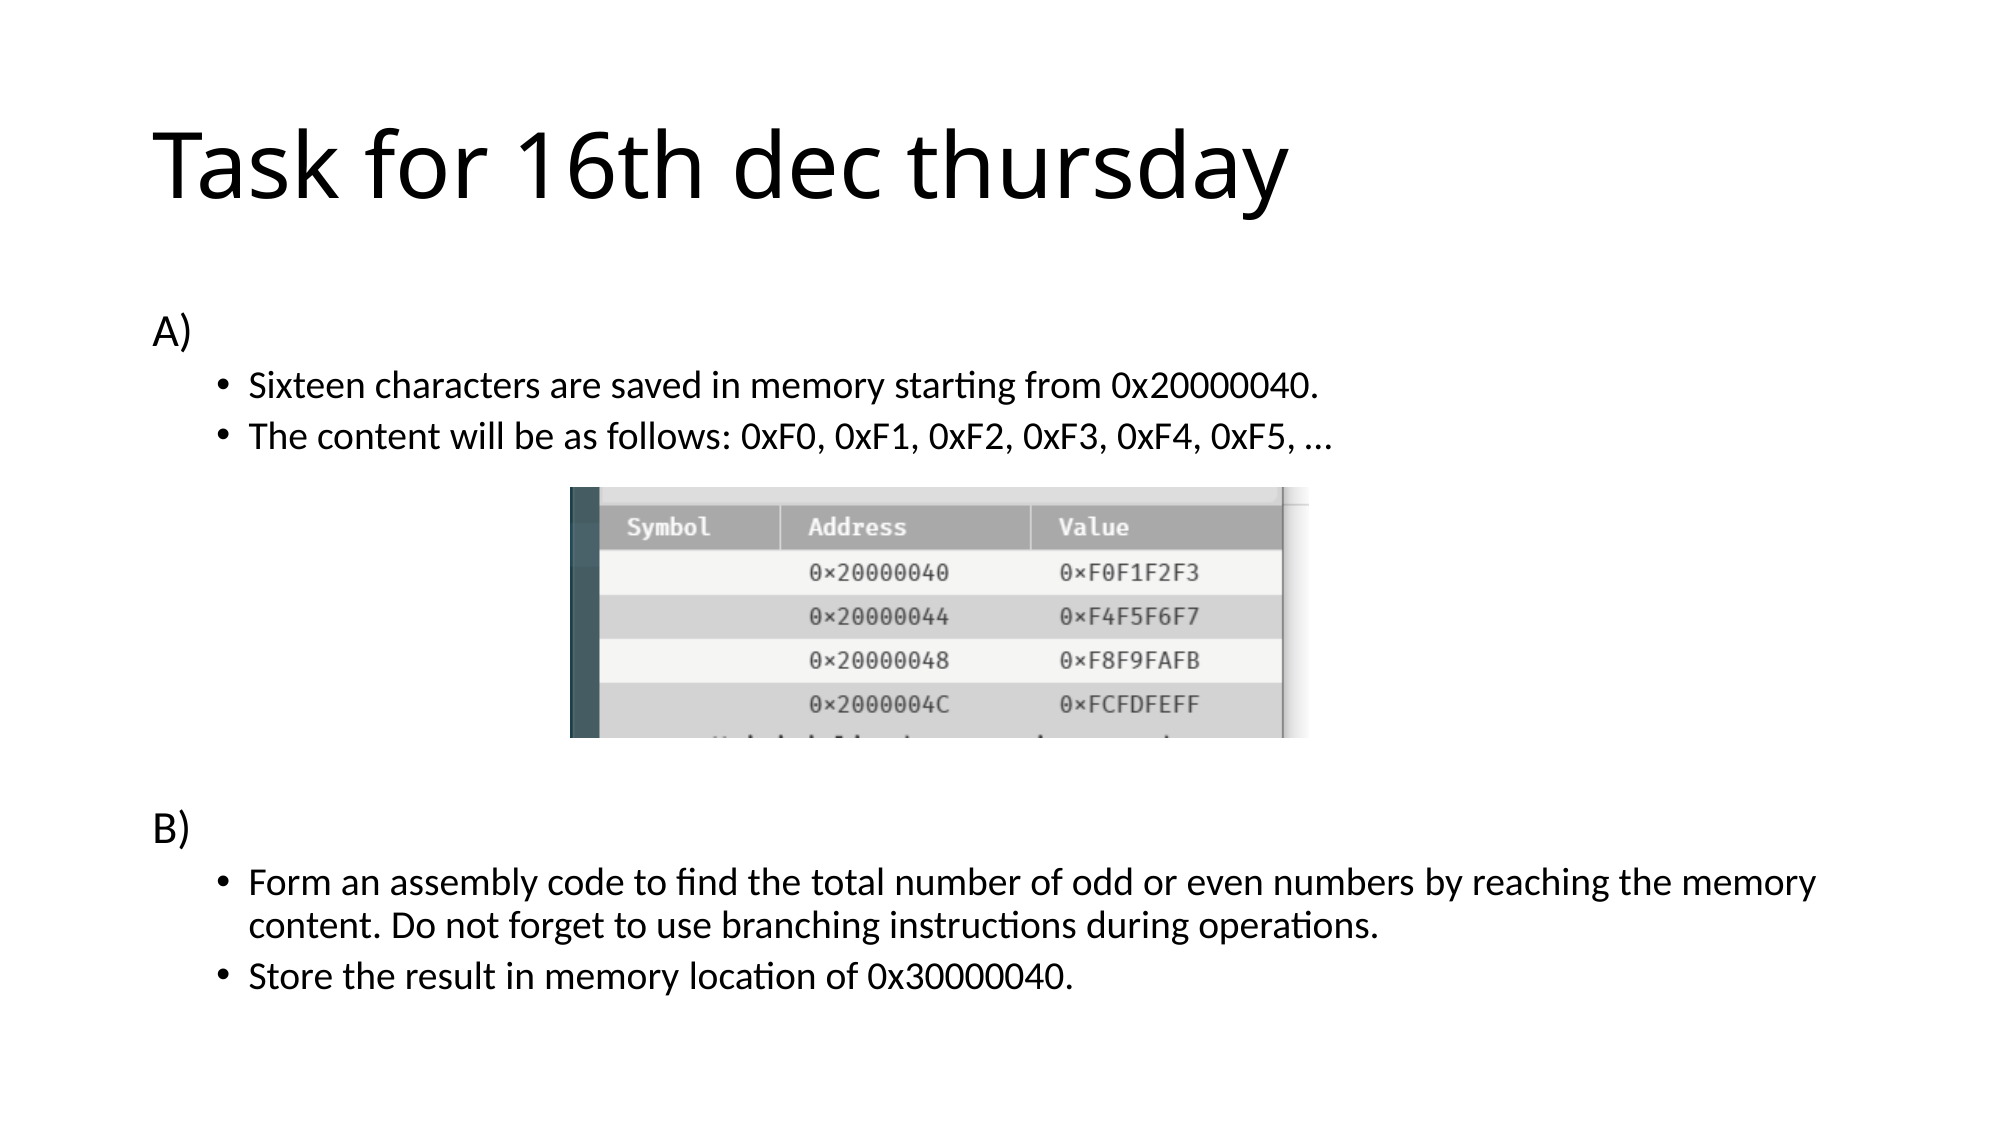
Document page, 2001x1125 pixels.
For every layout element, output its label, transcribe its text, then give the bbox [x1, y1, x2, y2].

picture [570, 487, 1309, 738]
title Task for 16th dec thursday [137, 59, 1863, 278]
list A) Sixteen characters are saved in memory starting from 0x20000040. The content will be as follows: 0xF0, 0xF1, 0xF2, 0xF3, 0xF4, 0xF5, … B) Form an assembly code to find the total number of odd or even numbers by reaching the memory content. Do not forget to use branching instructions during operations. Store the result in memory location of 0x30000040. [137, 299, 1863, 1014]
